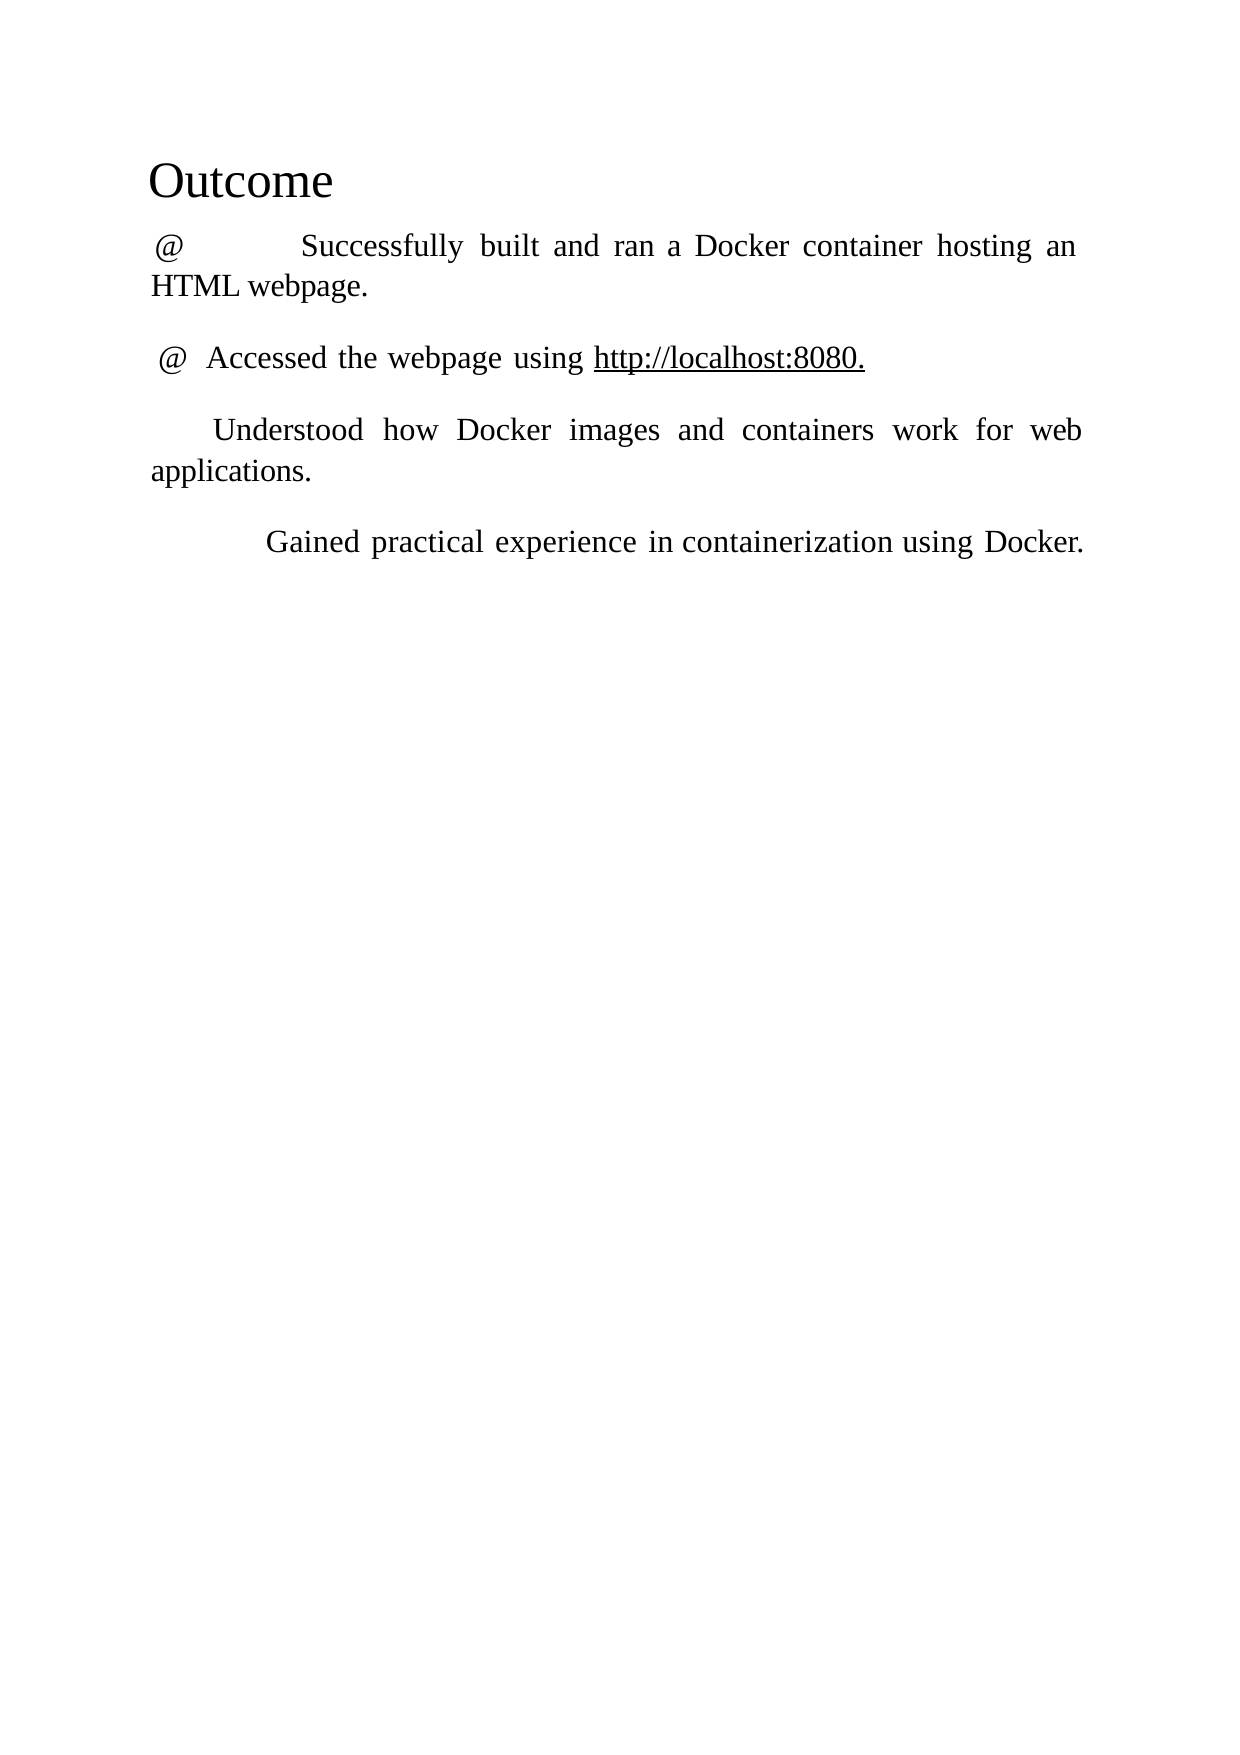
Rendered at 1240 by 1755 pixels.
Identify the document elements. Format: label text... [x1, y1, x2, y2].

title Outcome [145, 144, 371, 440]
text_box @ Successfully built and ran a Docker container hosting an HTML webpage. @ Accessed the webpage using http://localhost:8080. Understood how Docker images and containers work for web applications. Gained practical experience in containerization using Docker. [148, 221, 1093, 559]
